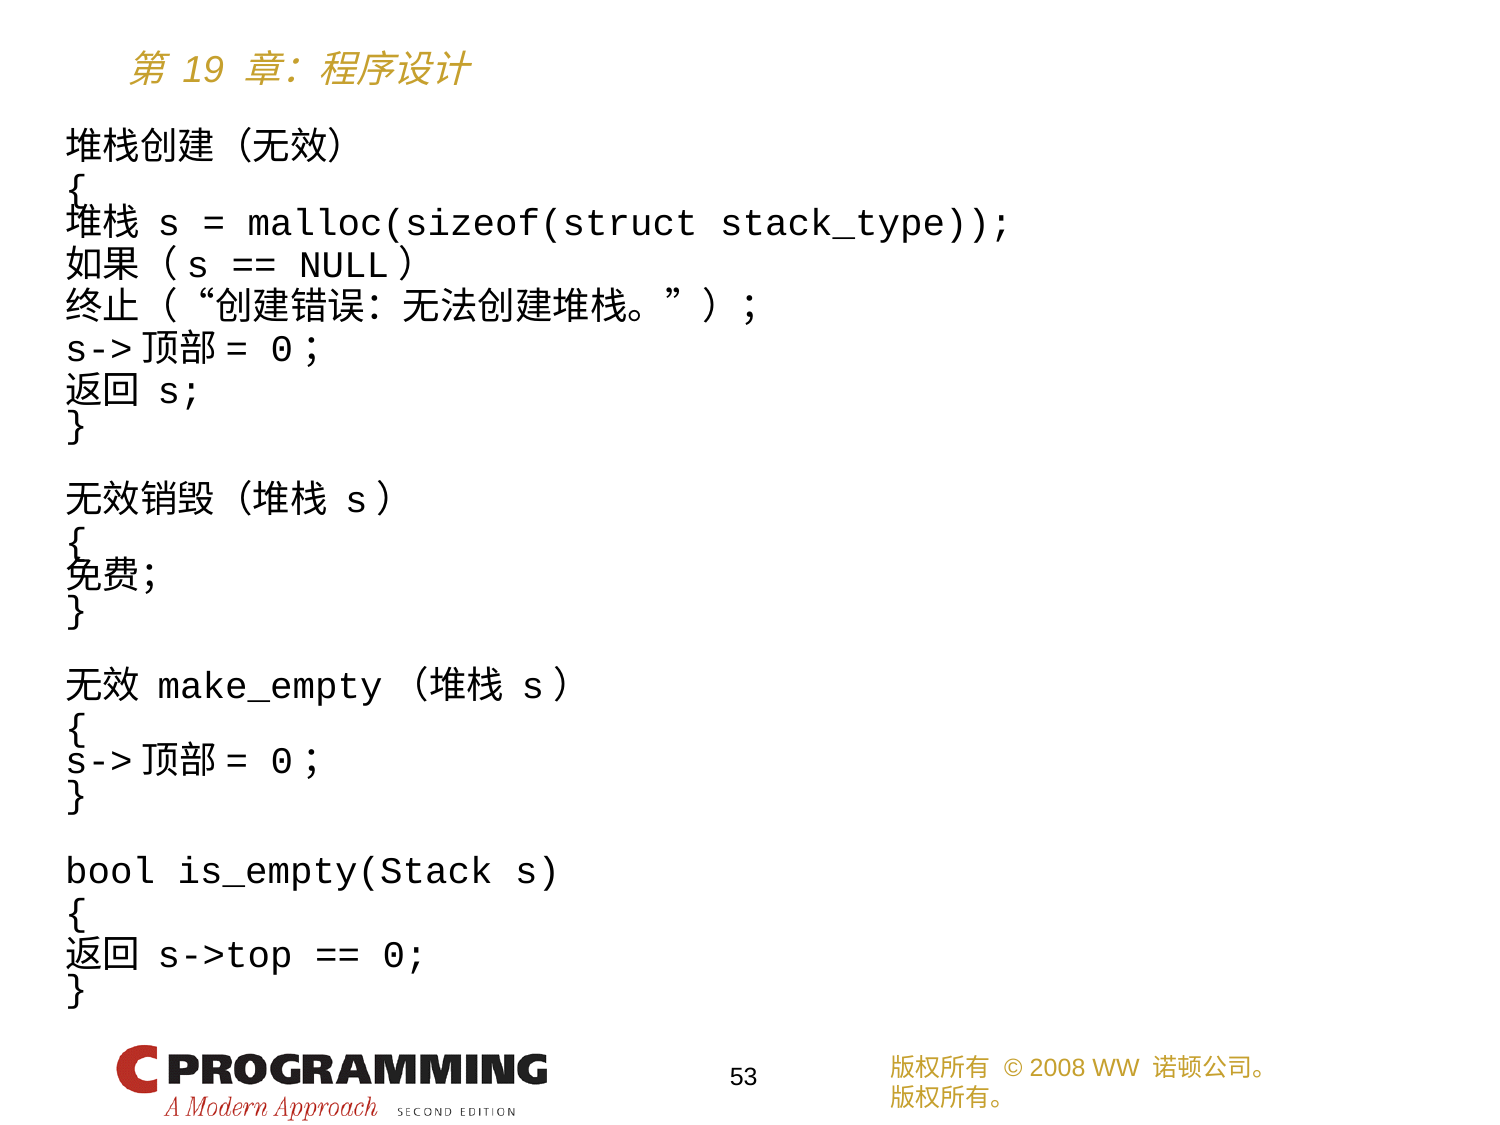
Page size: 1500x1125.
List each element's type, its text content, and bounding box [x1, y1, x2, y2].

footer 版权所有 © 2008 WW 诺顿公司。 版权所有。 [874, 1043, 1388, 1119]
slide_number 53 [687, 1049, 801, 1101]
picture [112, 1041, 550, 1123]
list 堆栈创建（无效） { 堆栈 s = malloc(sizeof(struct stack_type)); 如果（s == NULL） 终止（“创建错误：无法创建堆栈。”）； s->顶部= 0； 返回 s; } 无效销毁（堆栈 s） { 免费； } 无效 make_empty（堆栈 s） { s->顶部= 0； } bool is_empty(Stack s) { 返回 s->top == 0; } [50, 125, 1475, 1038]
